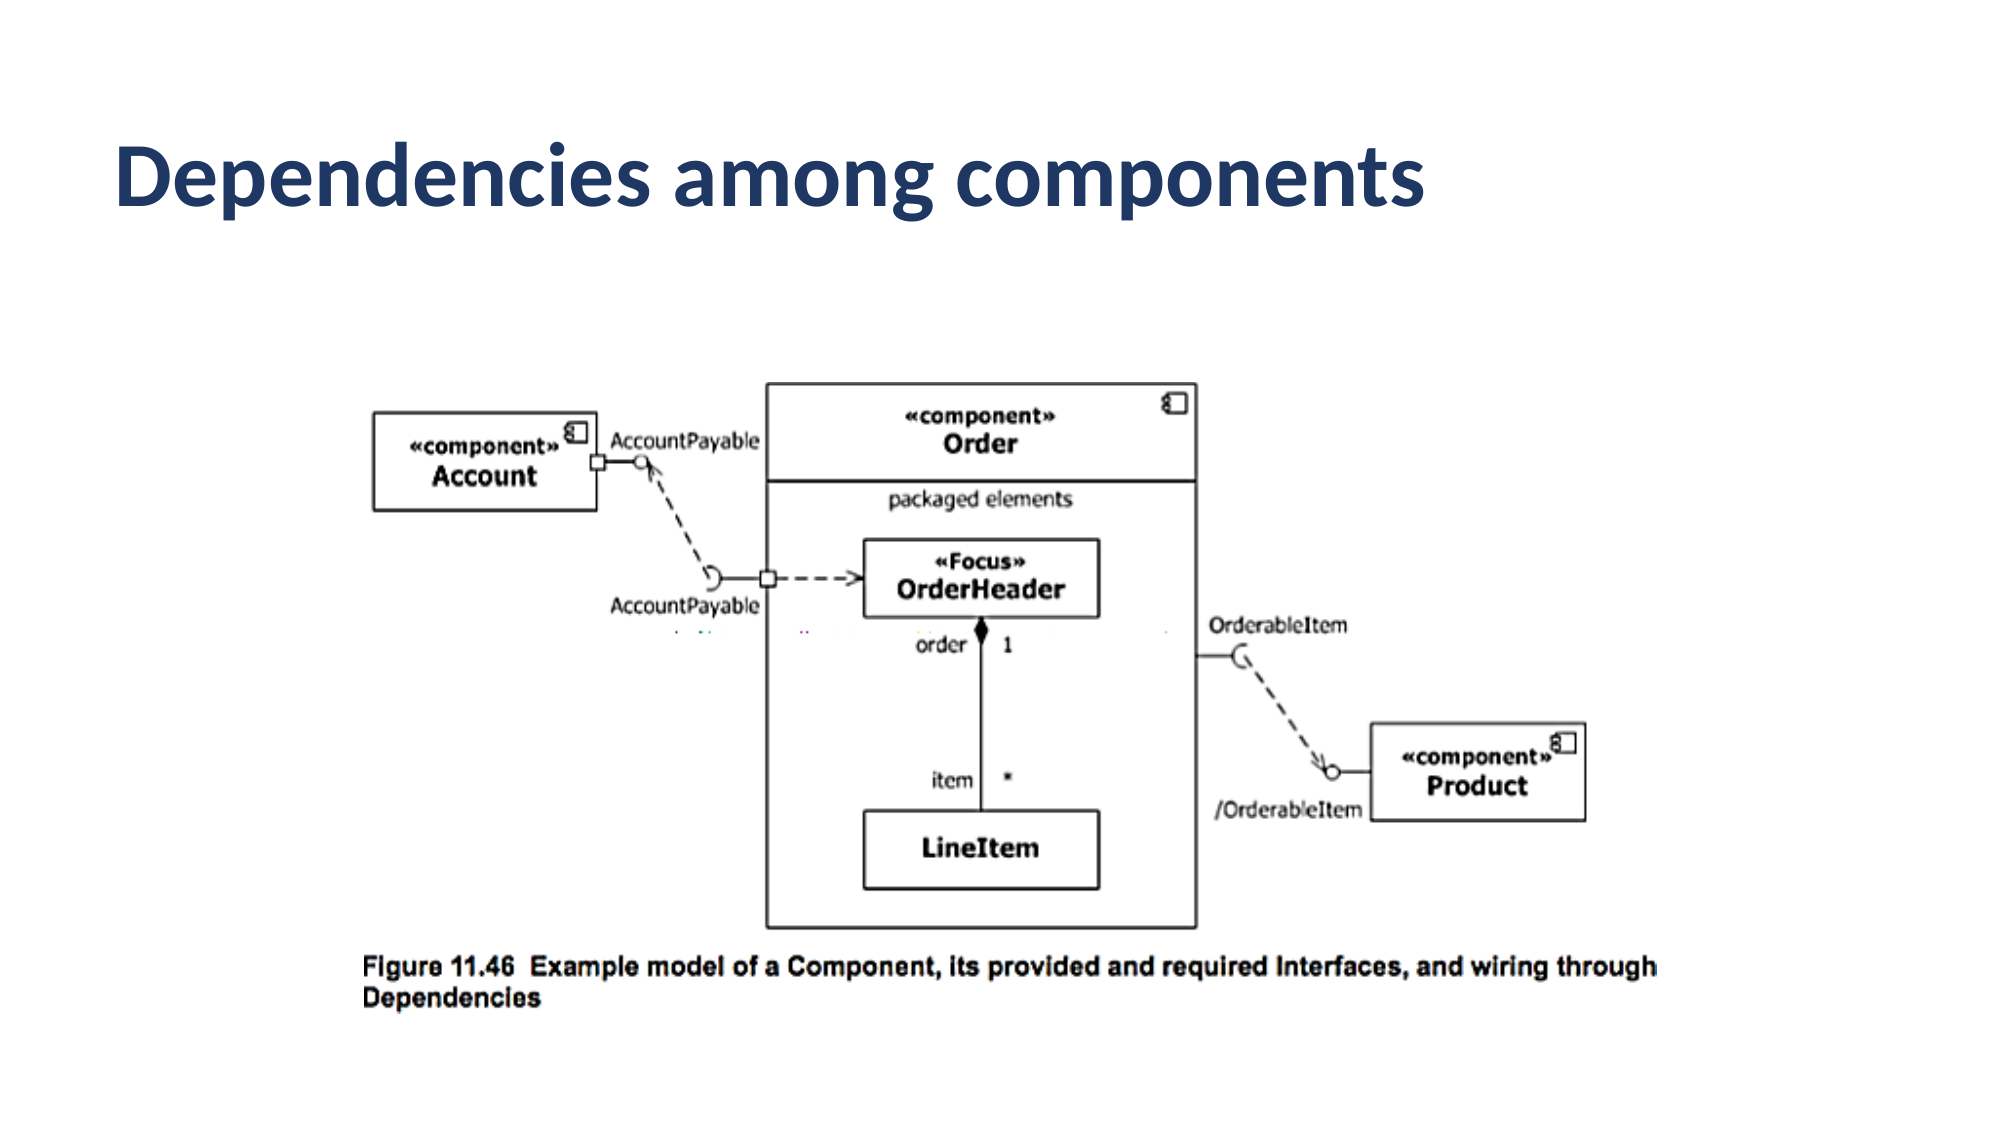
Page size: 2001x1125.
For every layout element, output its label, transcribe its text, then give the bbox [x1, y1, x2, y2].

picture [364, 382, 1658, 1015]
title Dependencies among components [112, 70, 1648, 303]
